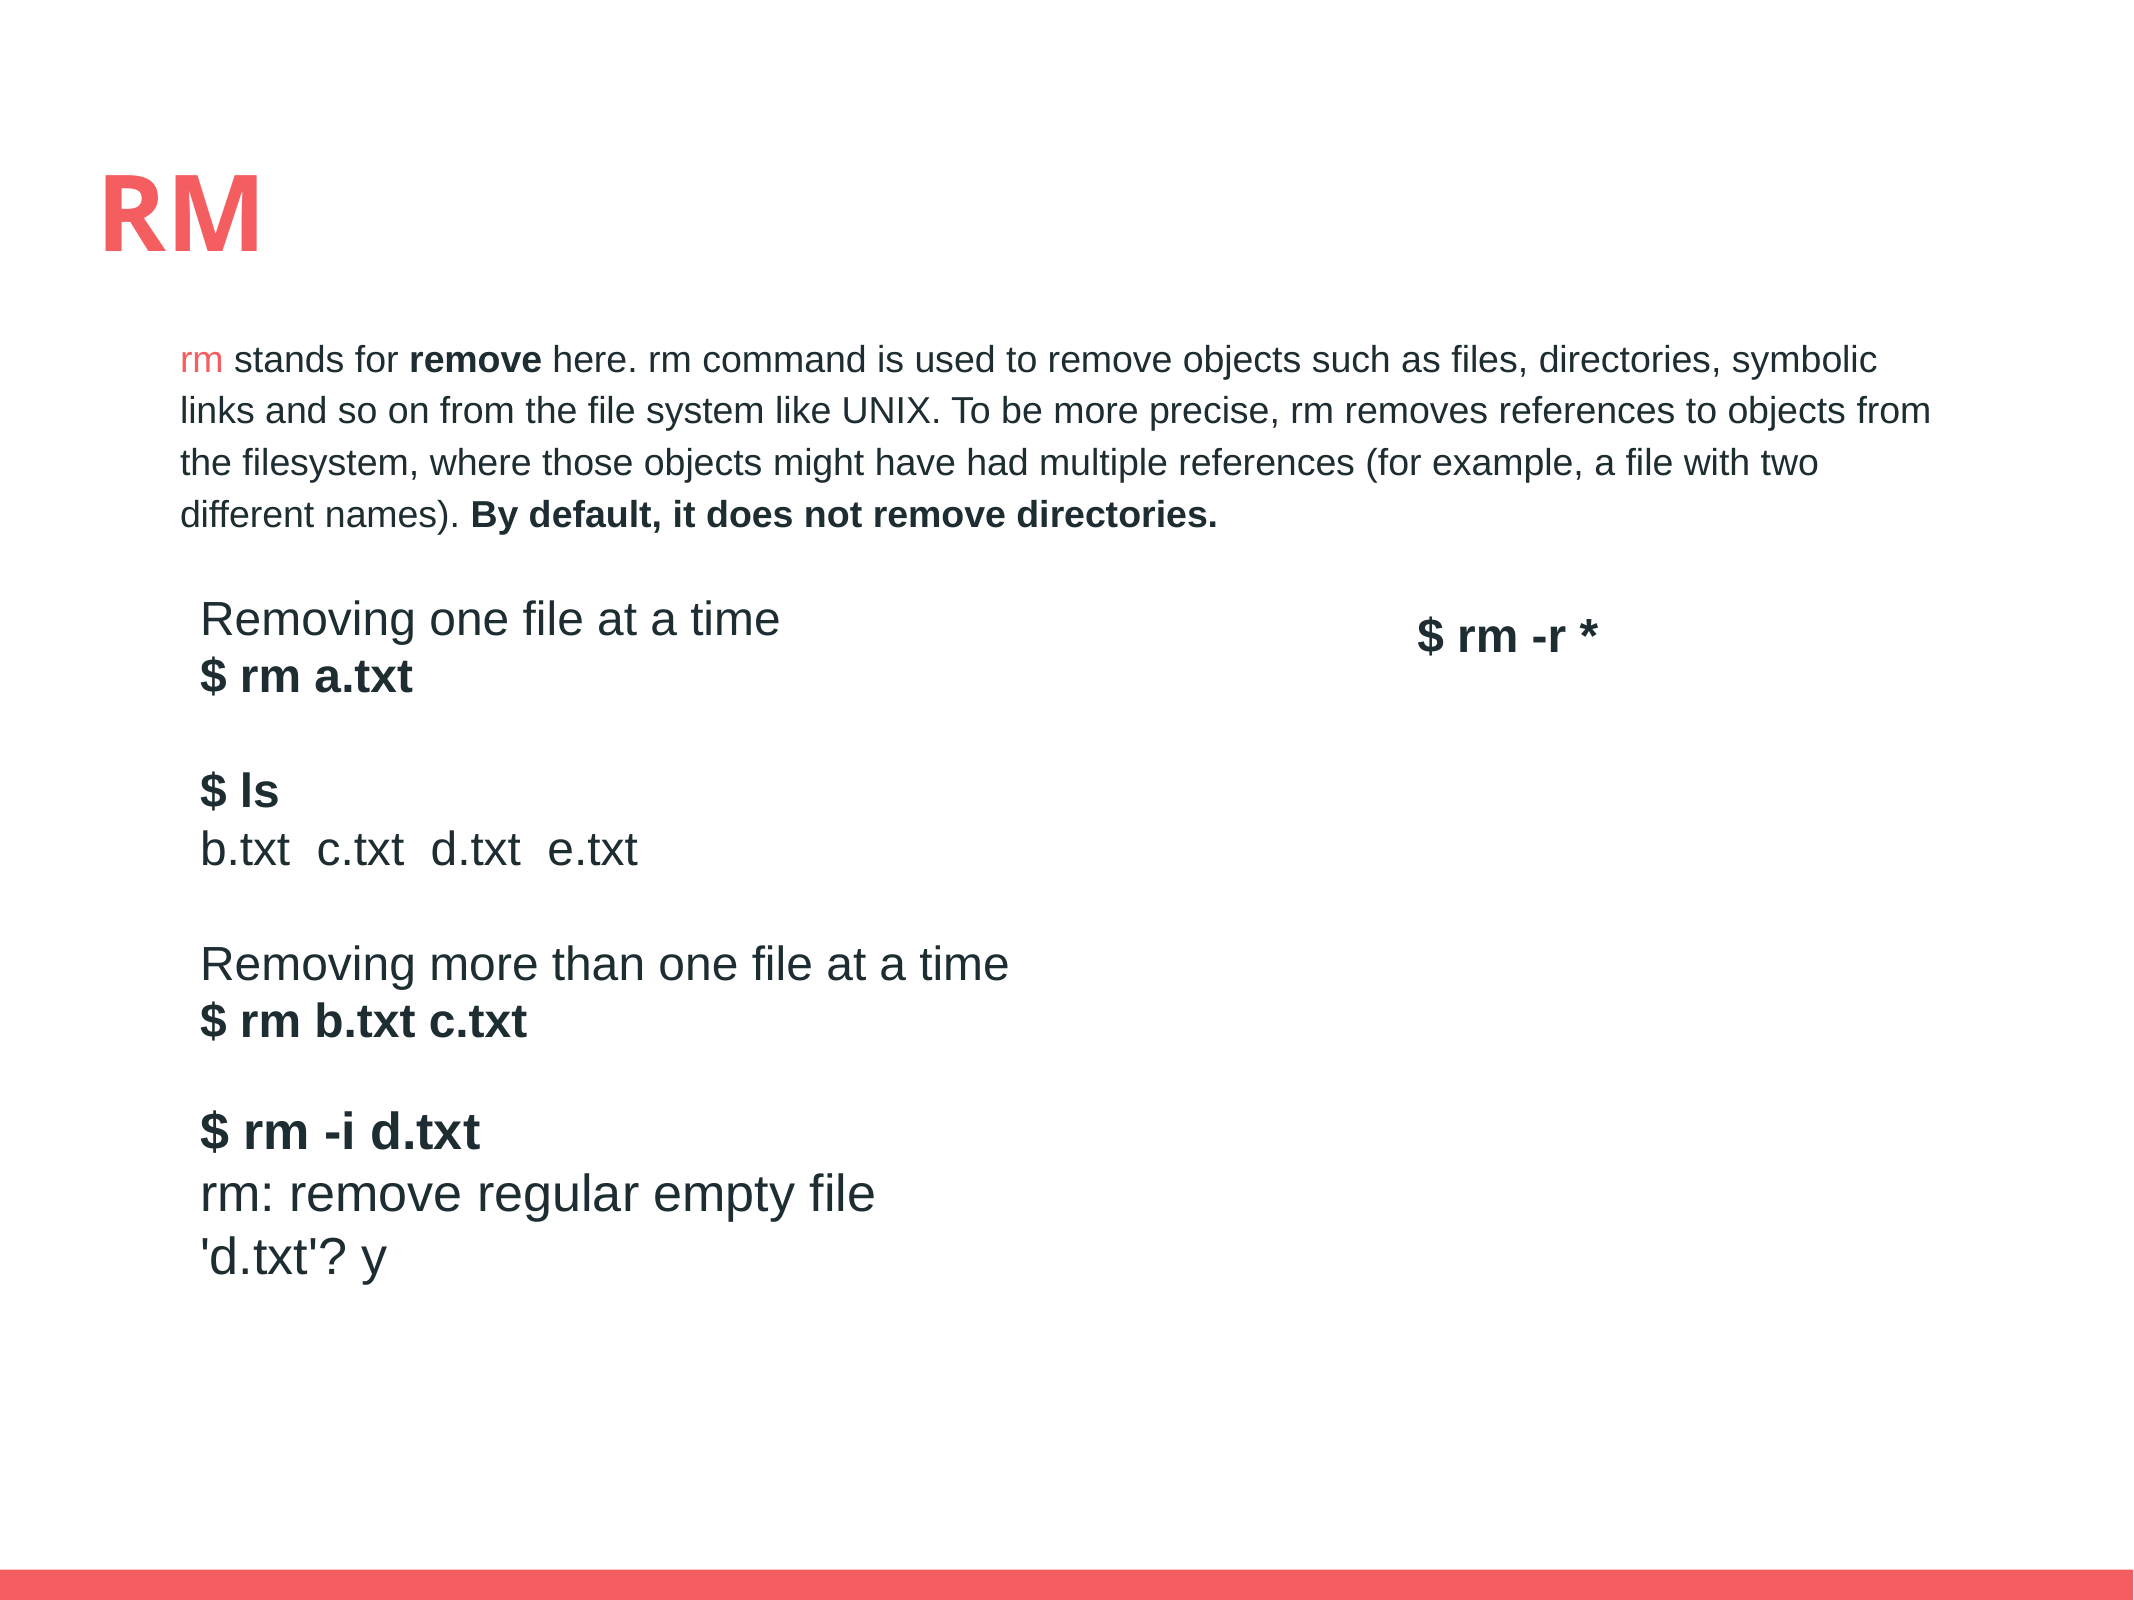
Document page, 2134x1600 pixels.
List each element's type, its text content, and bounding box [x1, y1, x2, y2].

text_box $ rm -i d.txt rm: remove regular empty file 'd.txt'? y [185, 1082, 1002, 1300]
text_box Removing one file at a time $ rm a.txt $ ls b.txt c.txt d.txt e.txt Removing more than one file at a time $ rm b.txt c.txt [184, 572, 1238, 1063]
list rm stands for remove here. rm command is used to remove objects such as files, directories, symbolic links and so on from the file system like UNIX. To be more precise, rm removes references to objects from the filesystem, where those objects might have had multiple references (for example, a file with two different names). By default, it does not remove directories. [156, 304, 1978, 768]
title RM [72, 121, 2061, 317]
text_box $ rm -r * [1402, 589, 1895, 677]
